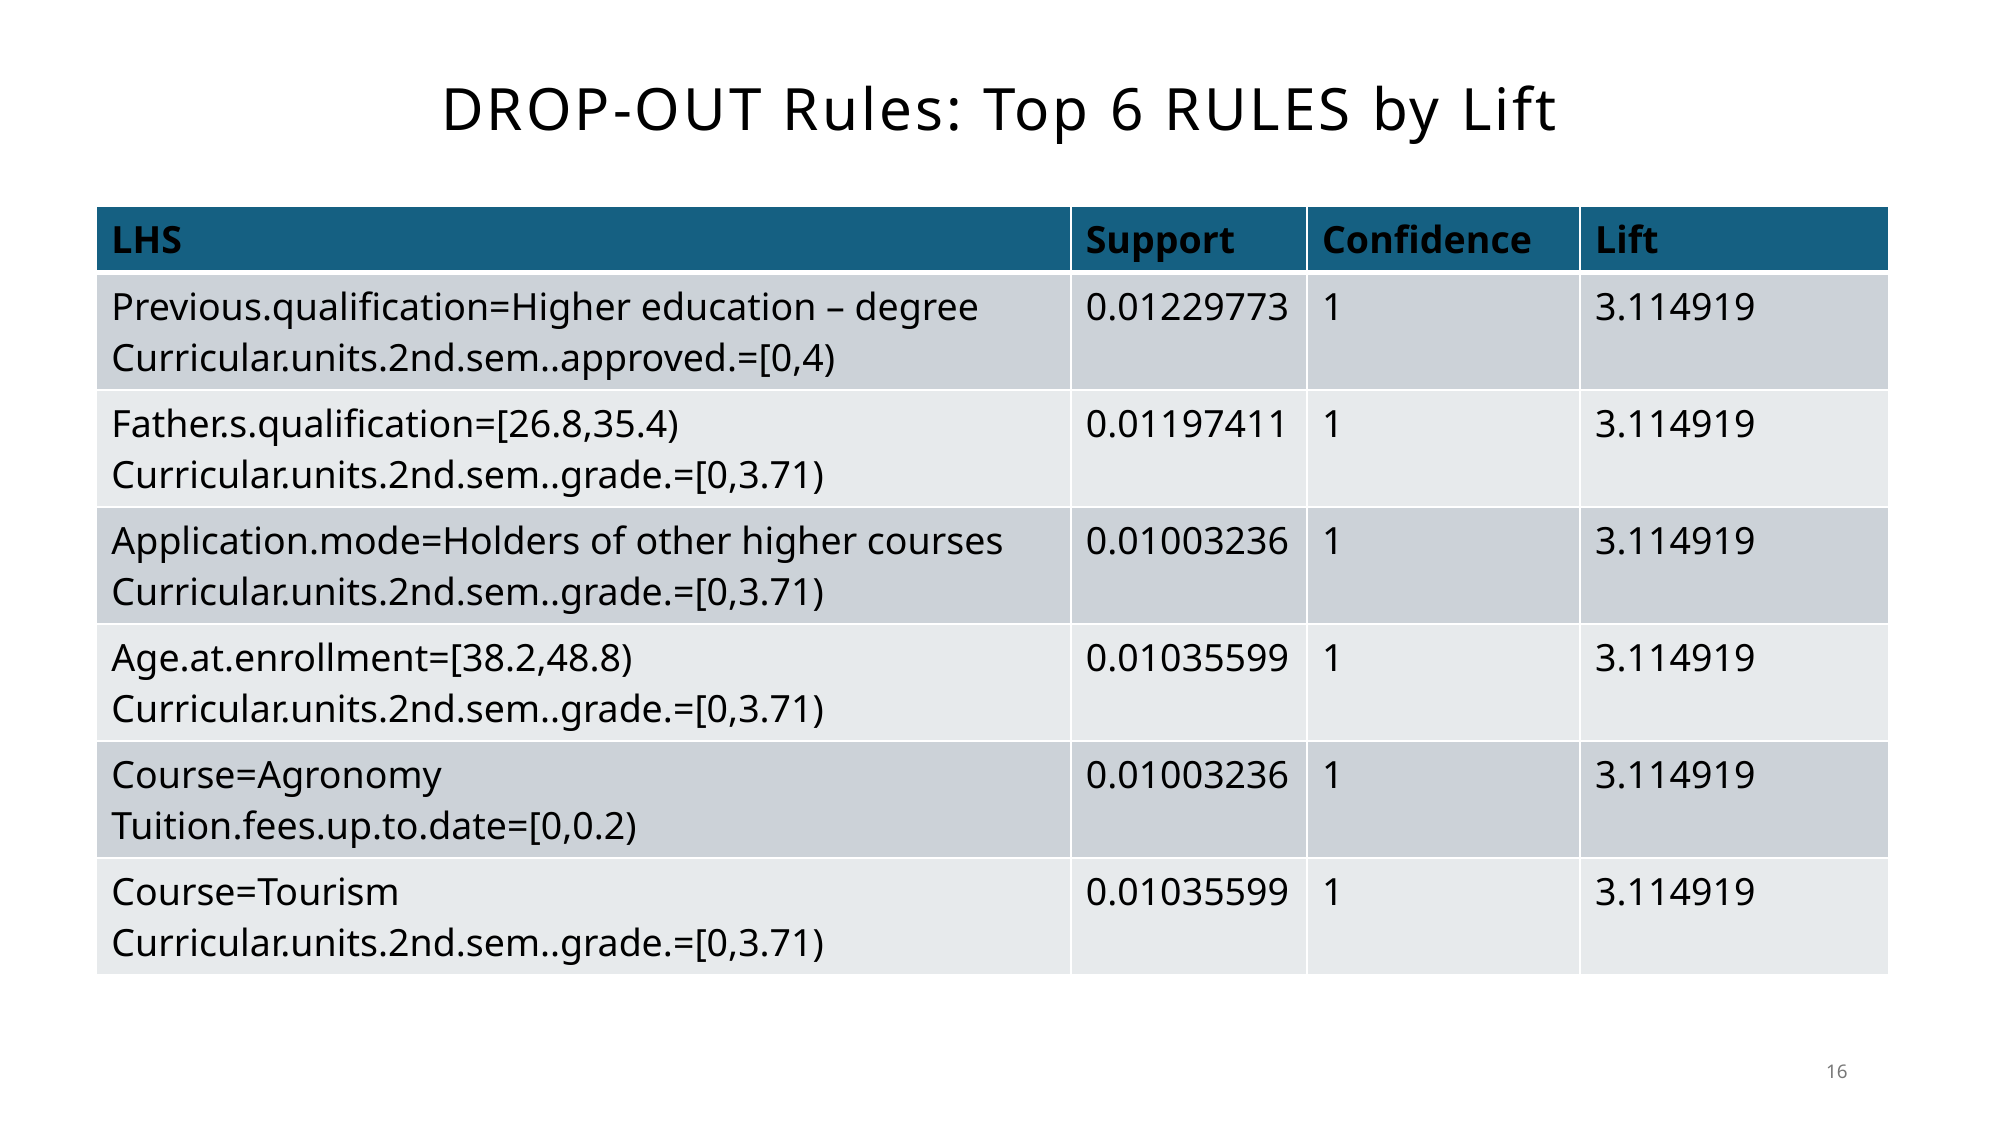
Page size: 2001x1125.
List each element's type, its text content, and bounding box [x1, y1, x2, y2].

table_cell Application.mode=Holders of other higher courses Curricular.units.2nd.sem..grade.=[0,3.71) [97, 508, 1070, 623]
table_cell 3.114919 [1581, 859, 1888, 974]
table_cell 1 [1308, 275, 1579, 389]
table_header Lift [1581, 207, 1888, 270]
table_cell 0.01035599 [1072, 625, 1306, 740]
table_cell 1 [1308, 742, 1579, 857]
table_cell 0.01197411 [1072, 391, 1306, 506]
table_cell 1 [1308, 859, 1579, 974]
table_cell 0.01003236 [1072, 742, 1306, 857]
table_cell 1 [1308, 508, 1579, 623]
table_cell 3.114919 [1581, 625, 1888, 740]
table_header Confidence [1308, 207, 1579, 270]
table_header Support [1072, 207, 1306, 270]
table_cell 3.114919 [1581, 742, 1888, 857]
table_cell Course=Agronomy Tuition.fees.up.to.date=[0,0.2) [97, 742, 1070, 857]
table_cell 0.01035599 [1072, 859, 1306, 974]
table_cell Father.s.qualification=[26.8,35.4) Curricular.units.2nd.sem..grade.=[0,3.71) [97, 391, 1070, 506]
table_cell Previous.qualification=Higher education – degree Curricular.units.2nd.sem..approved.=[0,4) [97, 275, 1070, 389]
table_cell Age.at.enrollment=[38.2,48.8) Curricular.units.2nd.sem..grade.=[0,3.71) [97, 625, 1070, 740]
slide_number 16 [1412, 1042, 1863, 1103]
table_cell Course=Tourism Curricular.units.2nd.sem..grade.=[0,3.71) [97, 859, 1070, 974]
table_cell 0.01003236 [1072, 508, 1306, 623]
table_cell 3.114919 [1581, 508, 1888, 623]
table_cell 3.114919 [1581, 275, 1888, 389]
table_cell 0.01229773 [1072, 275, 1306, 389]
table_cell 1 [1308, 391, 1579, 506]
table_header LHS [97, 207, 1070, 270]
title DROP-OUT Rules: Top 6 RULES by Lift [137, 59, 1863, 165]
table_cell 3.114919 [1581, 391, 1888, 506]
table_cell 1 [1308, 625, 1579, 740]
